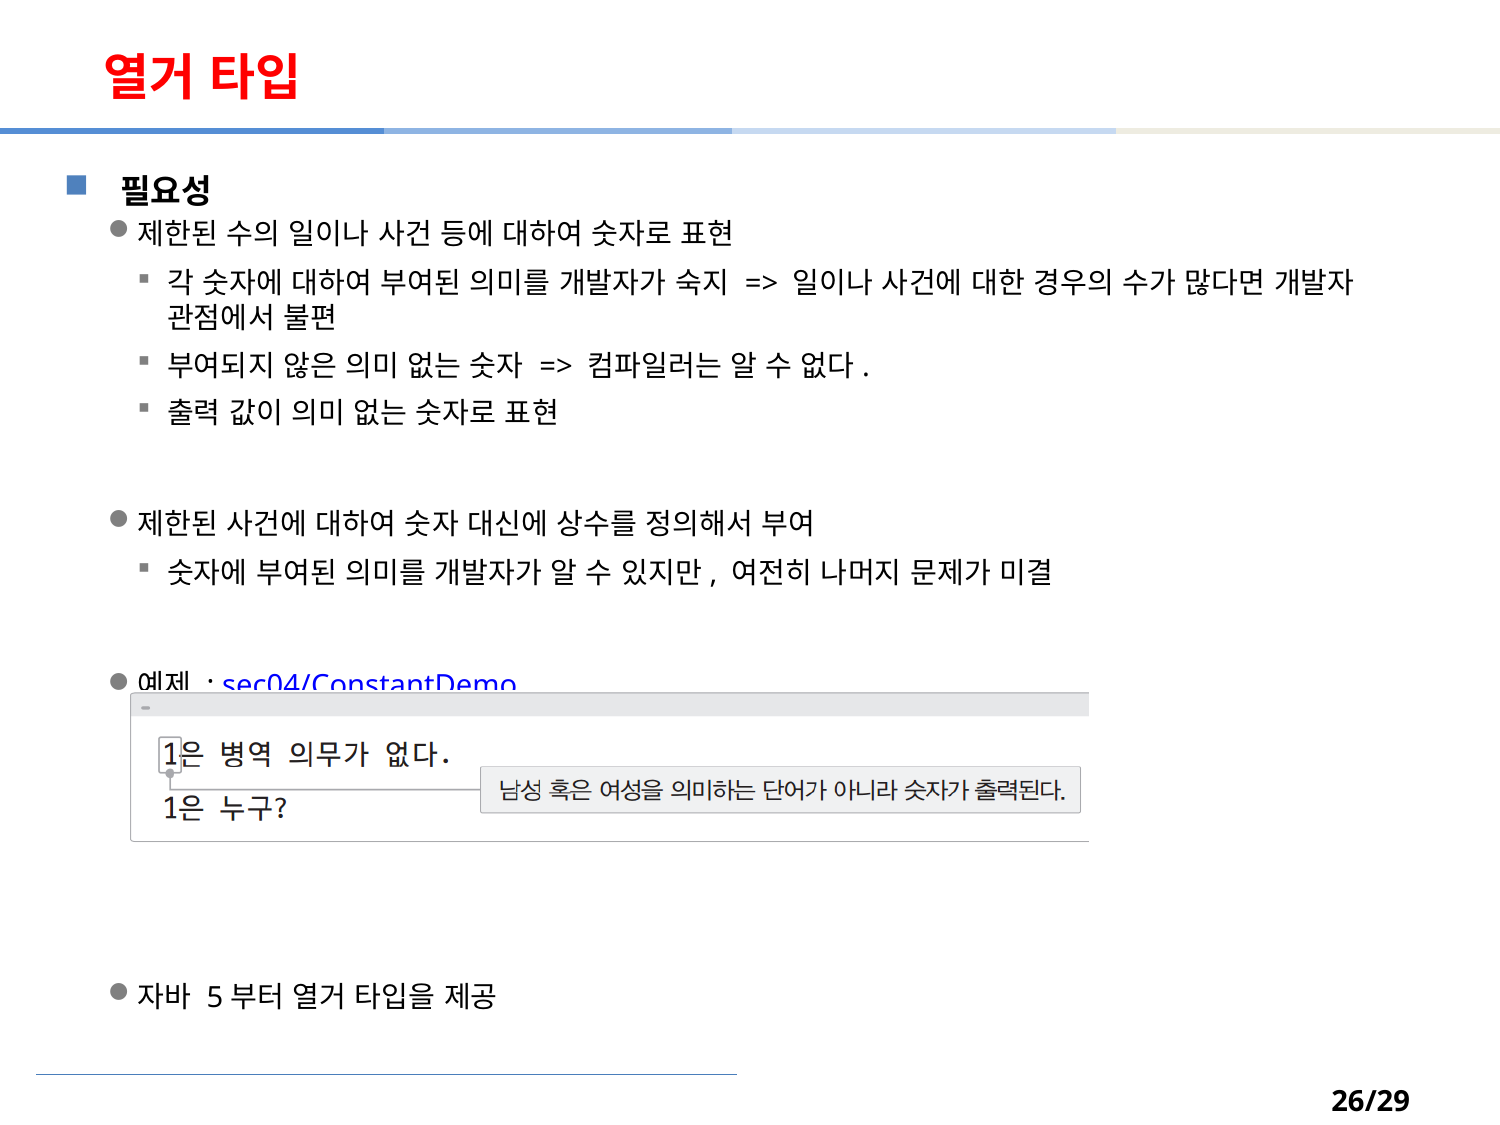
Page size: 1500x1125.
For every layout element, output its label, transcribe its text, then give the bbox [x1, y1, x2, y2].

picture [128, 690, 1089, 844]
title 열거 타입 [88, 30, 1330, 121]
list 필요성 제한된 수의 일이나 사건 등에 대하여 숫자로 표현 각 숫자에 대하여 부여된 의미를 개발자가 숙지 => 일이나 사건에 대한 경우의 수가 많다면 개발자 관점에서 불편 부여되지 않은 의미 없는 숫자 => 컴파일러는 알 수 없다. 출력 값이 의미 없는 숫자로 표현 제한된 사건에 대하여 숫자 대신에 상수를 정의해서 부여 숫자에 부여된 의미를 개발자가 알 수 있지만, 여전히 나머지 문제가 미결 예제 : sec04/ConstantDemo 자바 5부터 열거 타입을 제공 [48, 142, 1436, 1083]
